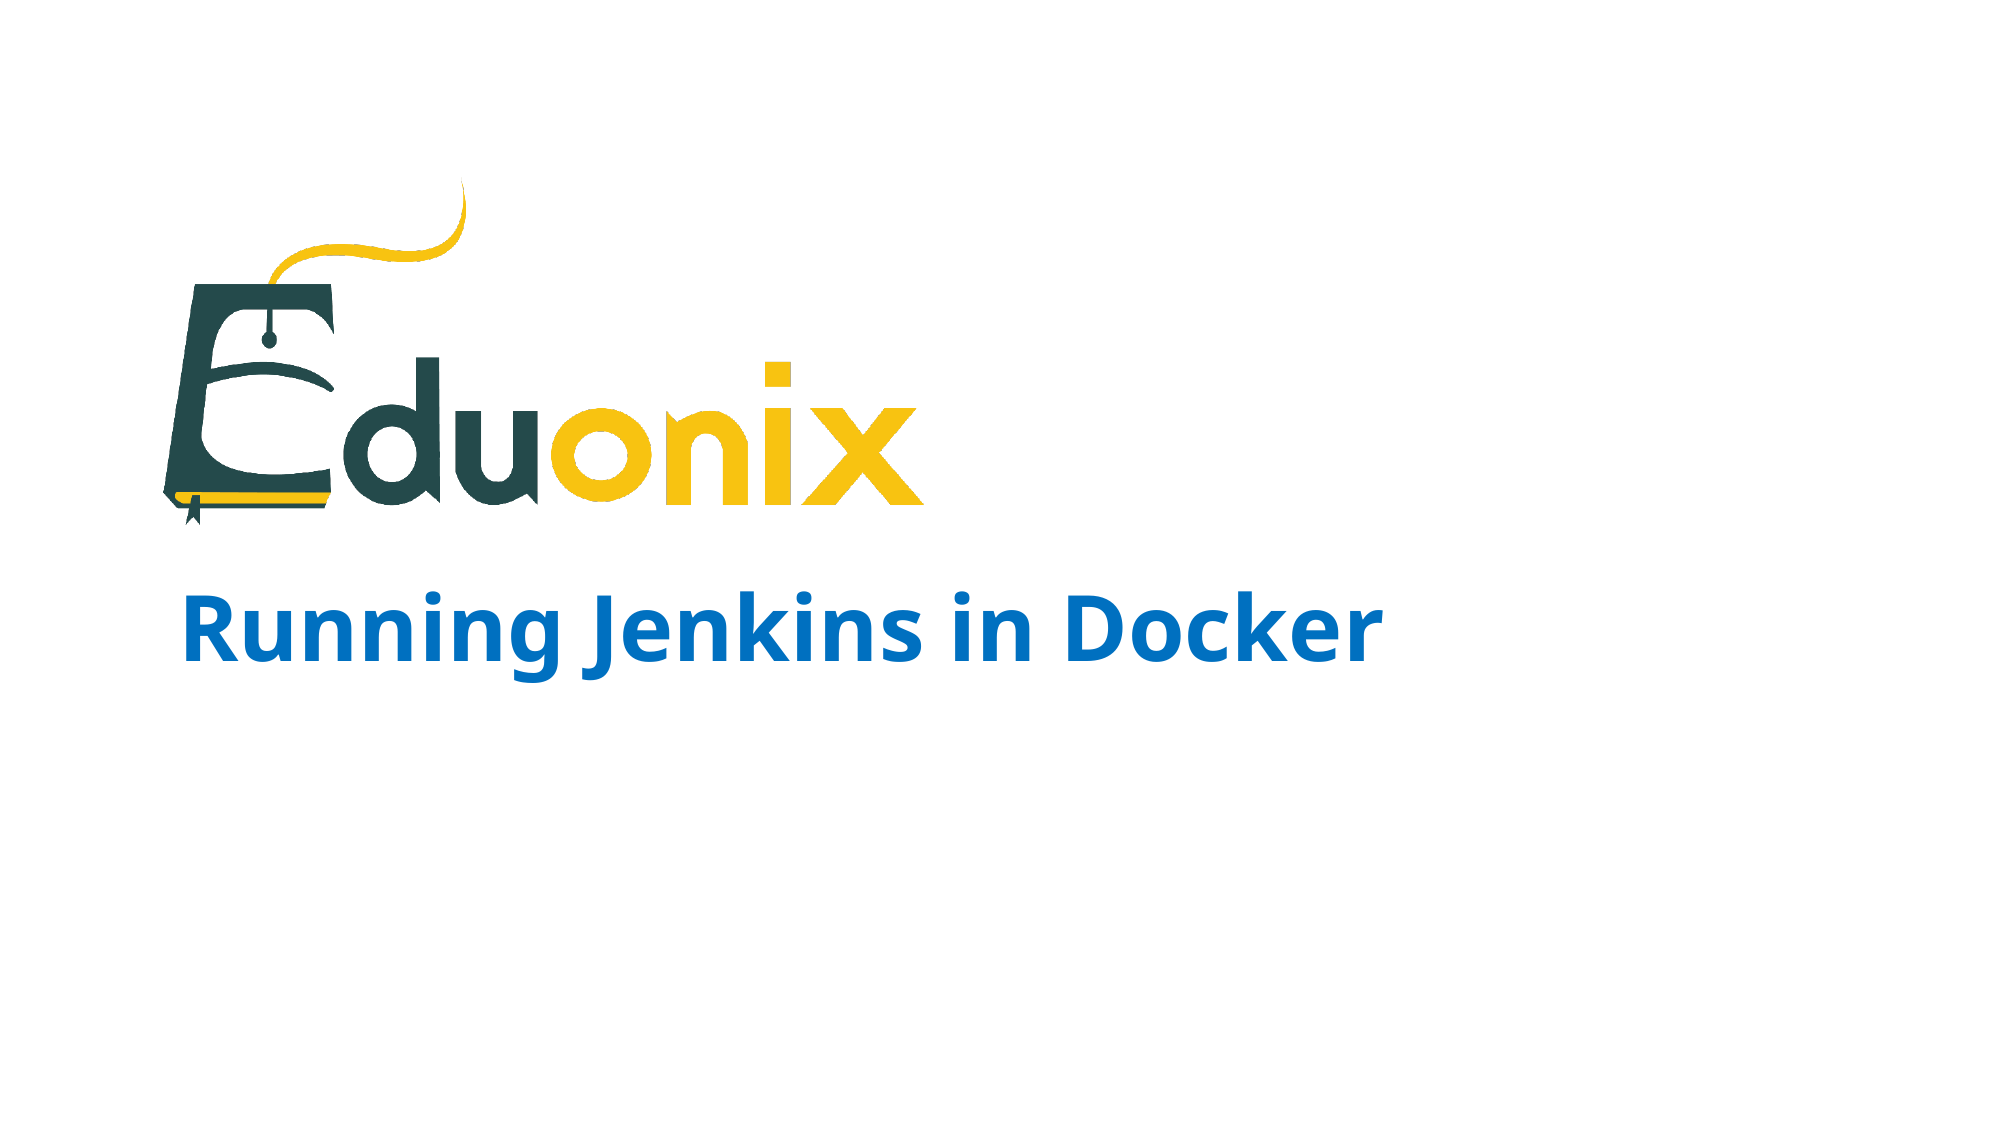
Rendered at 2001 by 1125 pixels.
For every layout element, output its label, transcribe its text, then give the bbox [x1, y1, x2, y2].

picture [162, 177, 924, 525]
text_box Running Jenkins in Docker [163, 562, 1734, 821]
